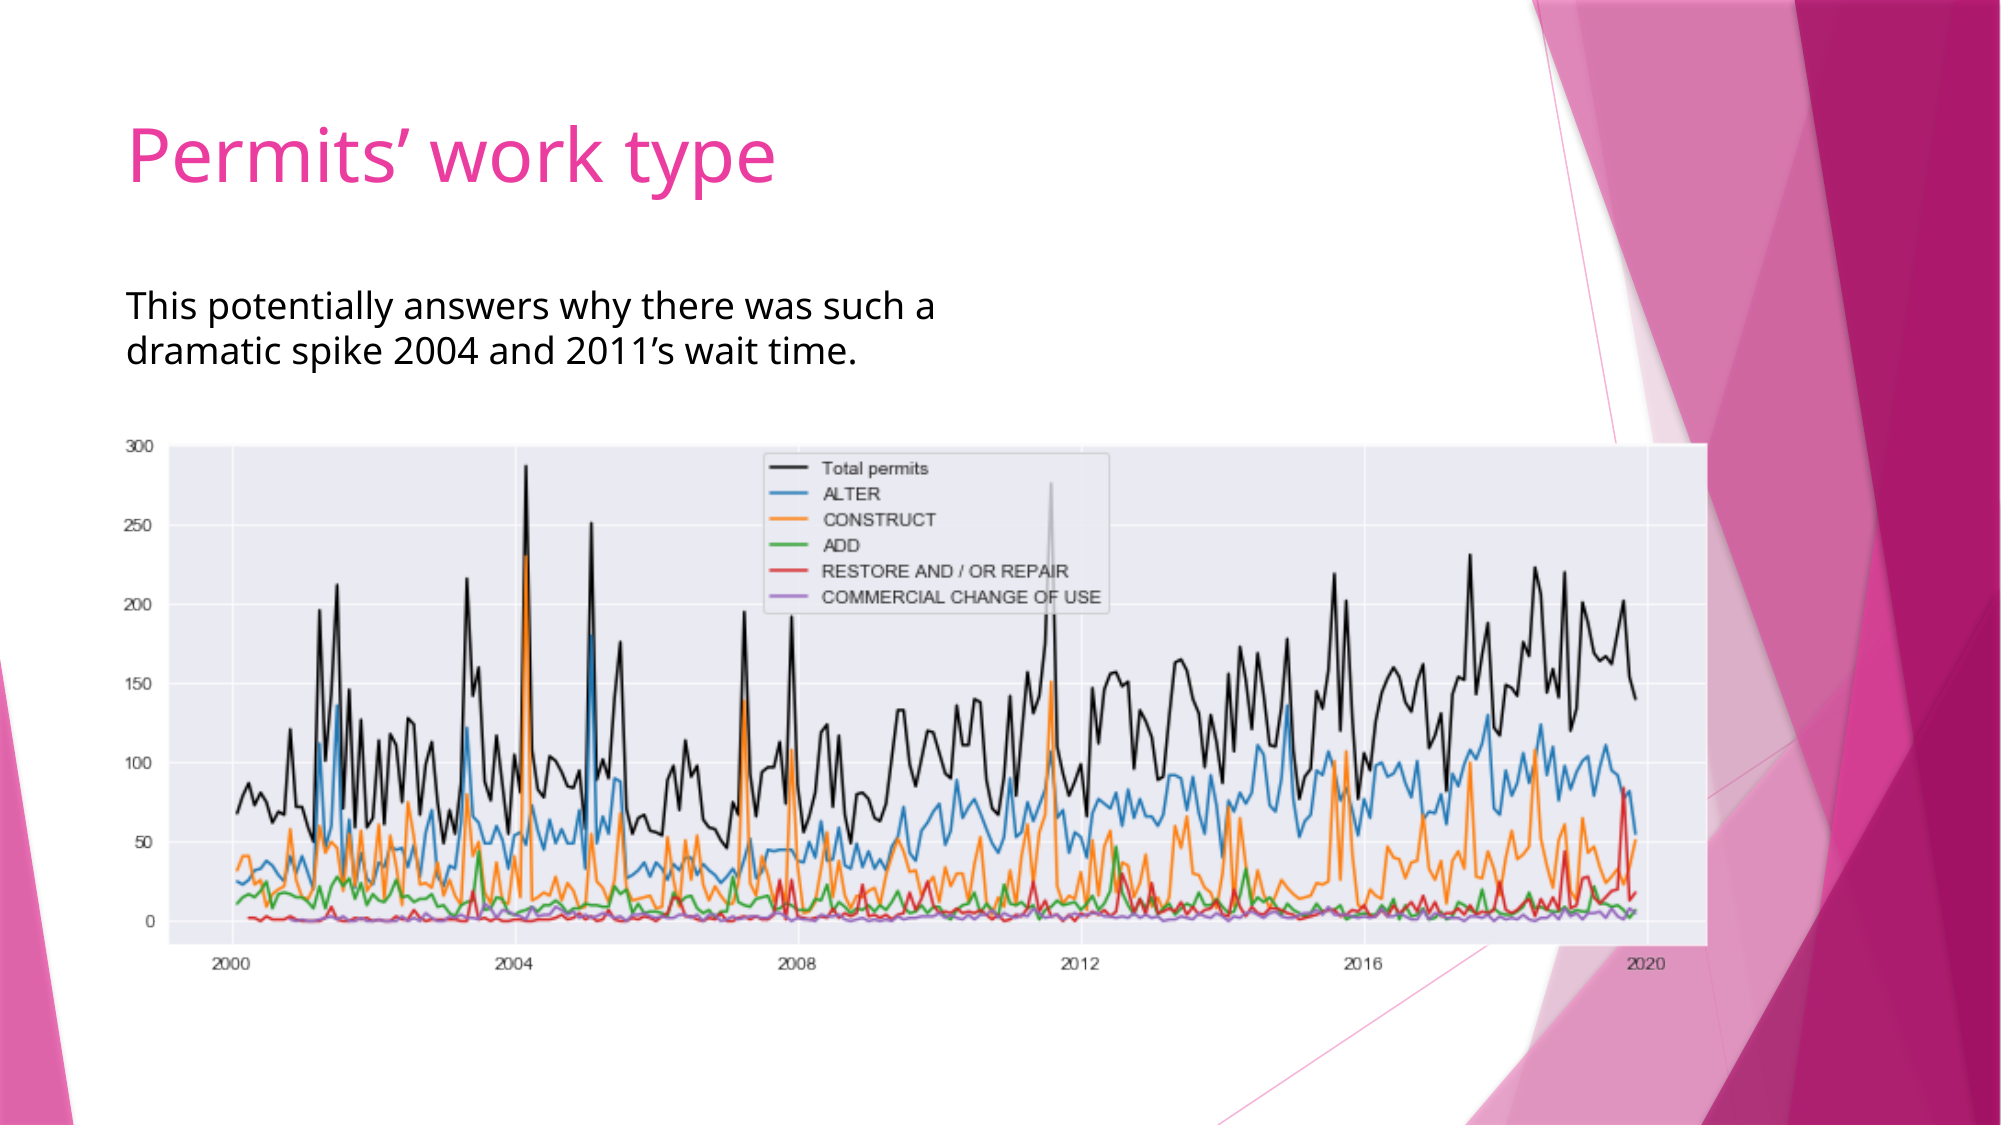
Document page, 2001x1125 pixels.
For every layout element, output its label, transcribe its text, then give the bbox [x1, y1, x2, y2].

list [110, 427, 1720, 987]
text_box This potentially answers why there was such a dramatic spike 2004 and 2011’s wait time. [111, 274, 986, 380]
title Permits’ work type [111, 99, 1522, 317]
